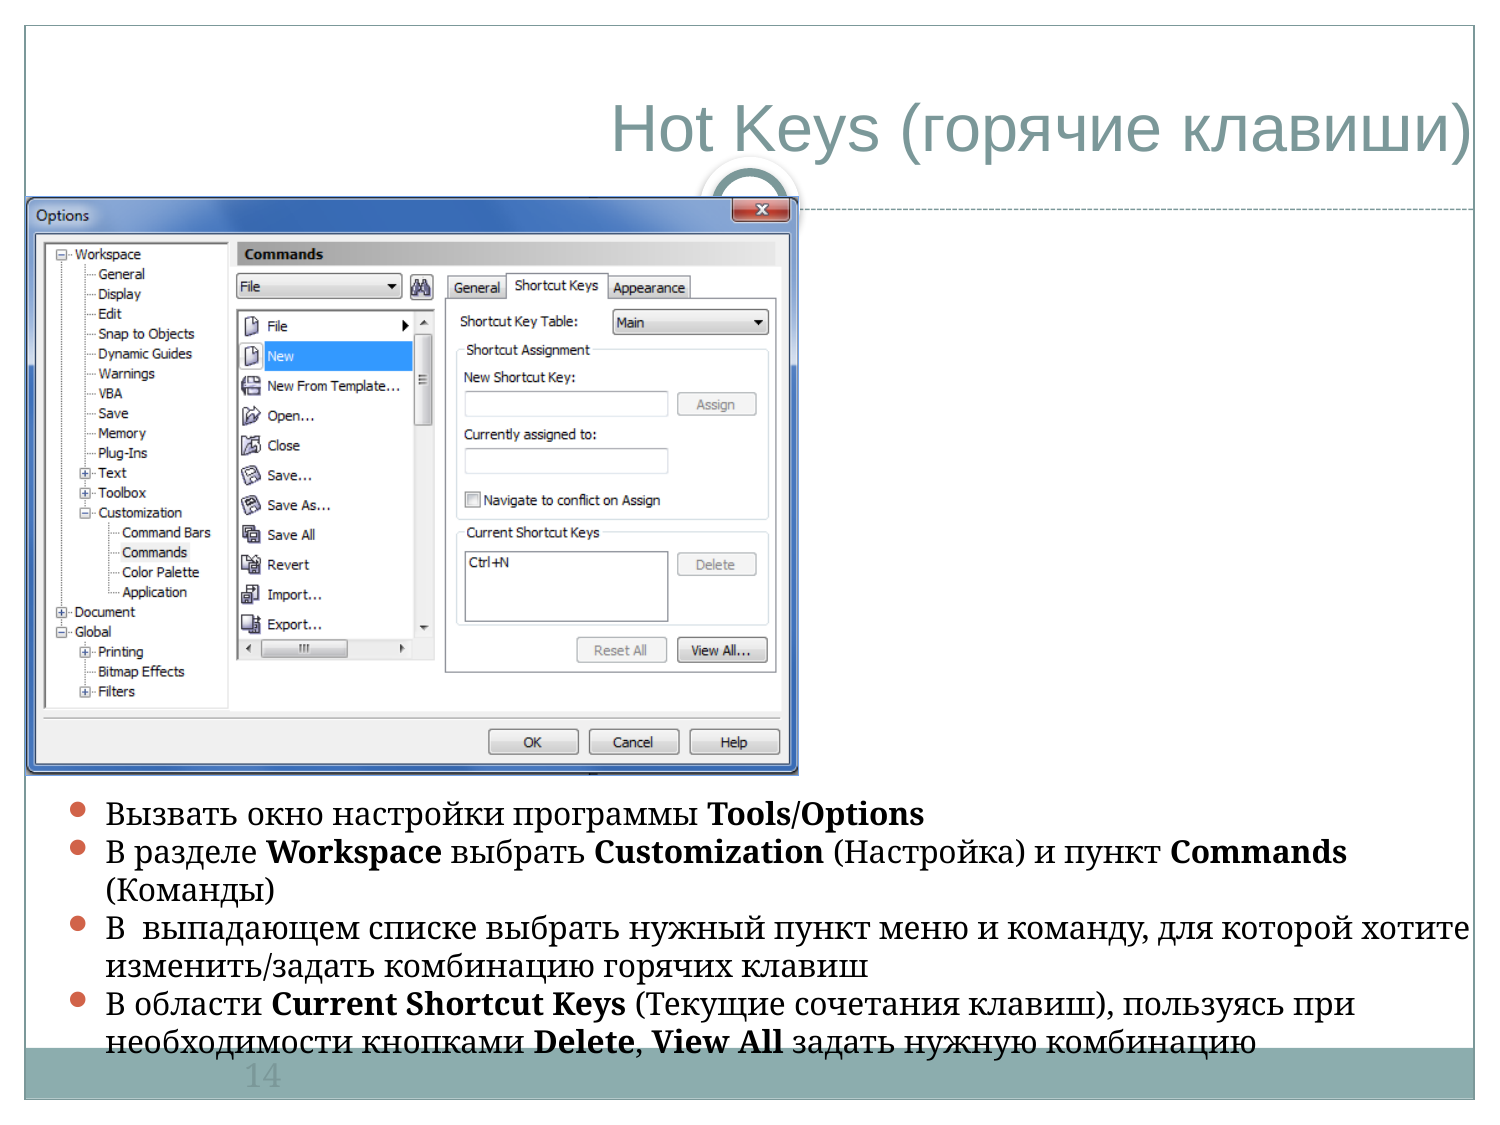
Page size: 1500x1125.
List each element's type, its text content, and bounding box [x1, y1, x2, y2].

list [25, 195, 800, 777]
list Вызвать окно настройки программы Tools/Options В разделе Workspace выбрать Customization (Настройка) и пункт Commands (Команды) В выпадающем списке выбрать нужный пункт меню и команду, для которой хотите изменить/задать комбинацию горячих клавиш В области Current Shortcut Keys (Текущие сочетания клавиш), пользуясь при необходимости кнопками Delete, View All задать нужную комбинацию [53, 786, 1498, 1071]
title Hot Keys (горячие клавиши) [395, 20, 1489, 173]
slide_number 14 [100, 1046, 426, 1107]
